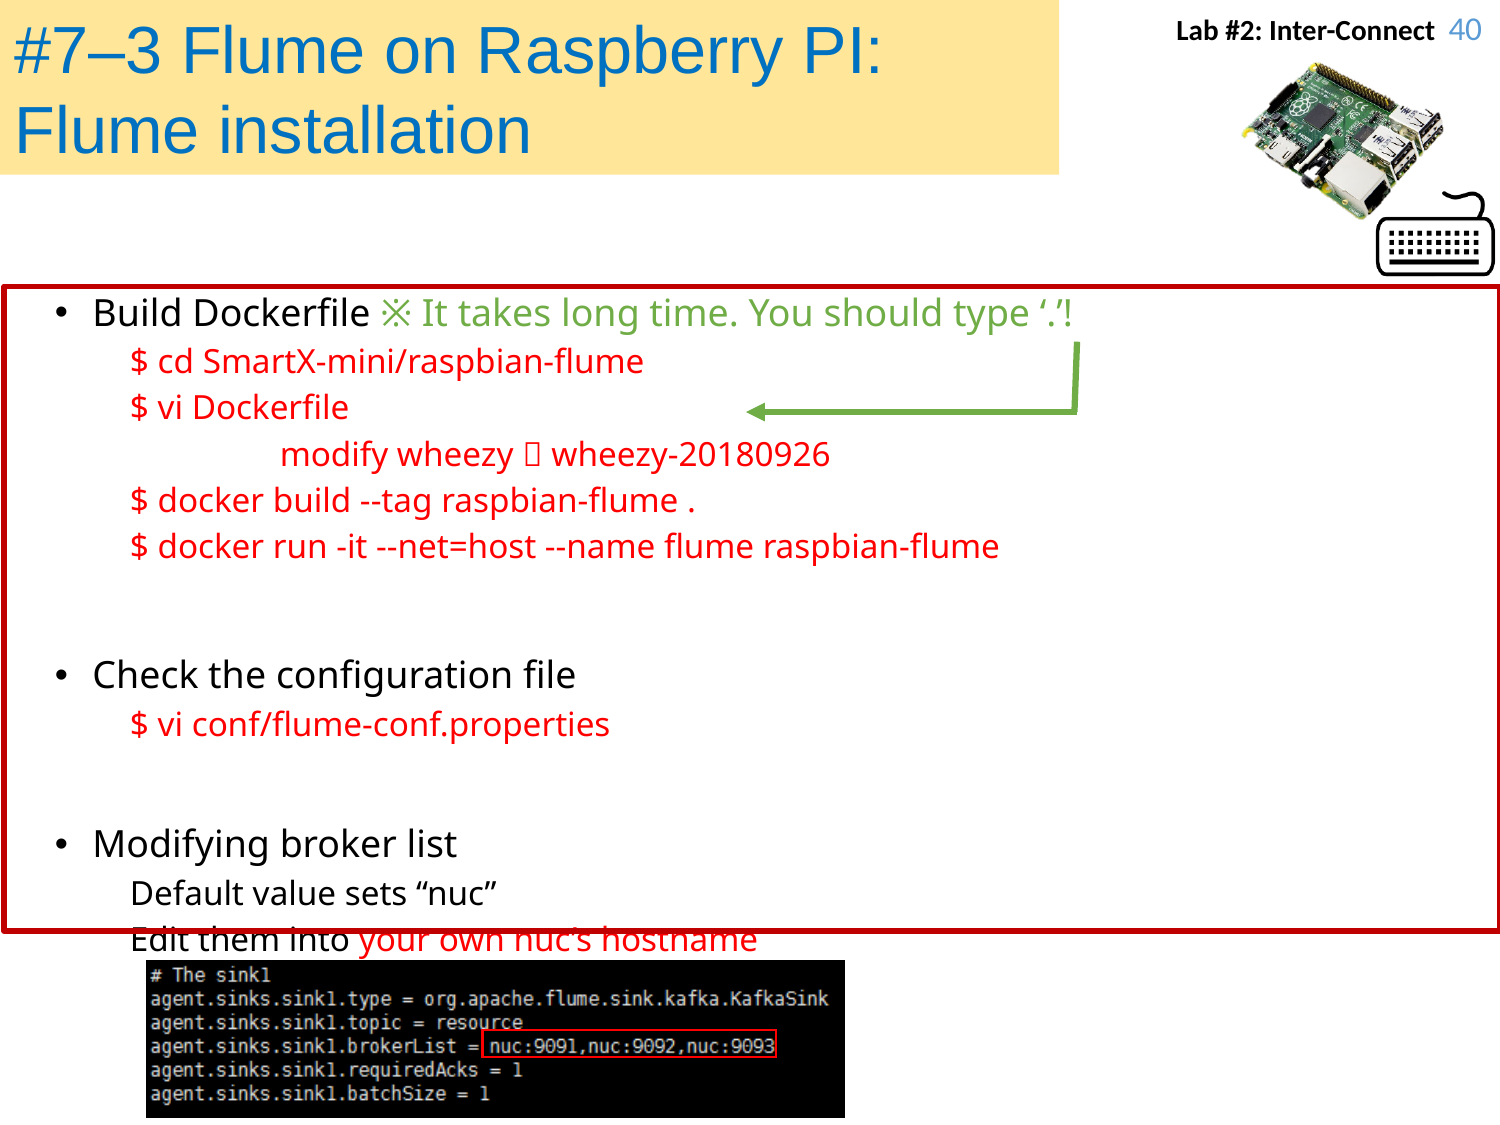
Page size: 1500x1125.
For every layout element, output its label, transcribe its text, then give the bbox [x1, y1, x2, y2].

picture [146, 960, 845, 1118]
text_box [4, 286, 1500, 931]
picture [1232, 47, 1500, 326]
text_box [1074, 341, 1078, 413]
list Build Dockerfile ※ It takes long time. You should type ‘.’! $ cd SmartX-mini/raspbian-flume $ vi Dockerfile modify wheezy  wheezy-20180926 $ docker build --tag raspbian-flume . $ docker run -it --net=host --name flume raspbian-flume Check the configuration file $ vi conf/flume-conf.properties Modifying broker list Default value sets “nuc” Edit them into your own nuc’s hostname [39, 931, 1320, 1053]
text_box #7–3 Flume on Raspberry PI: Flume installation [0, 0, 1060, 175]
